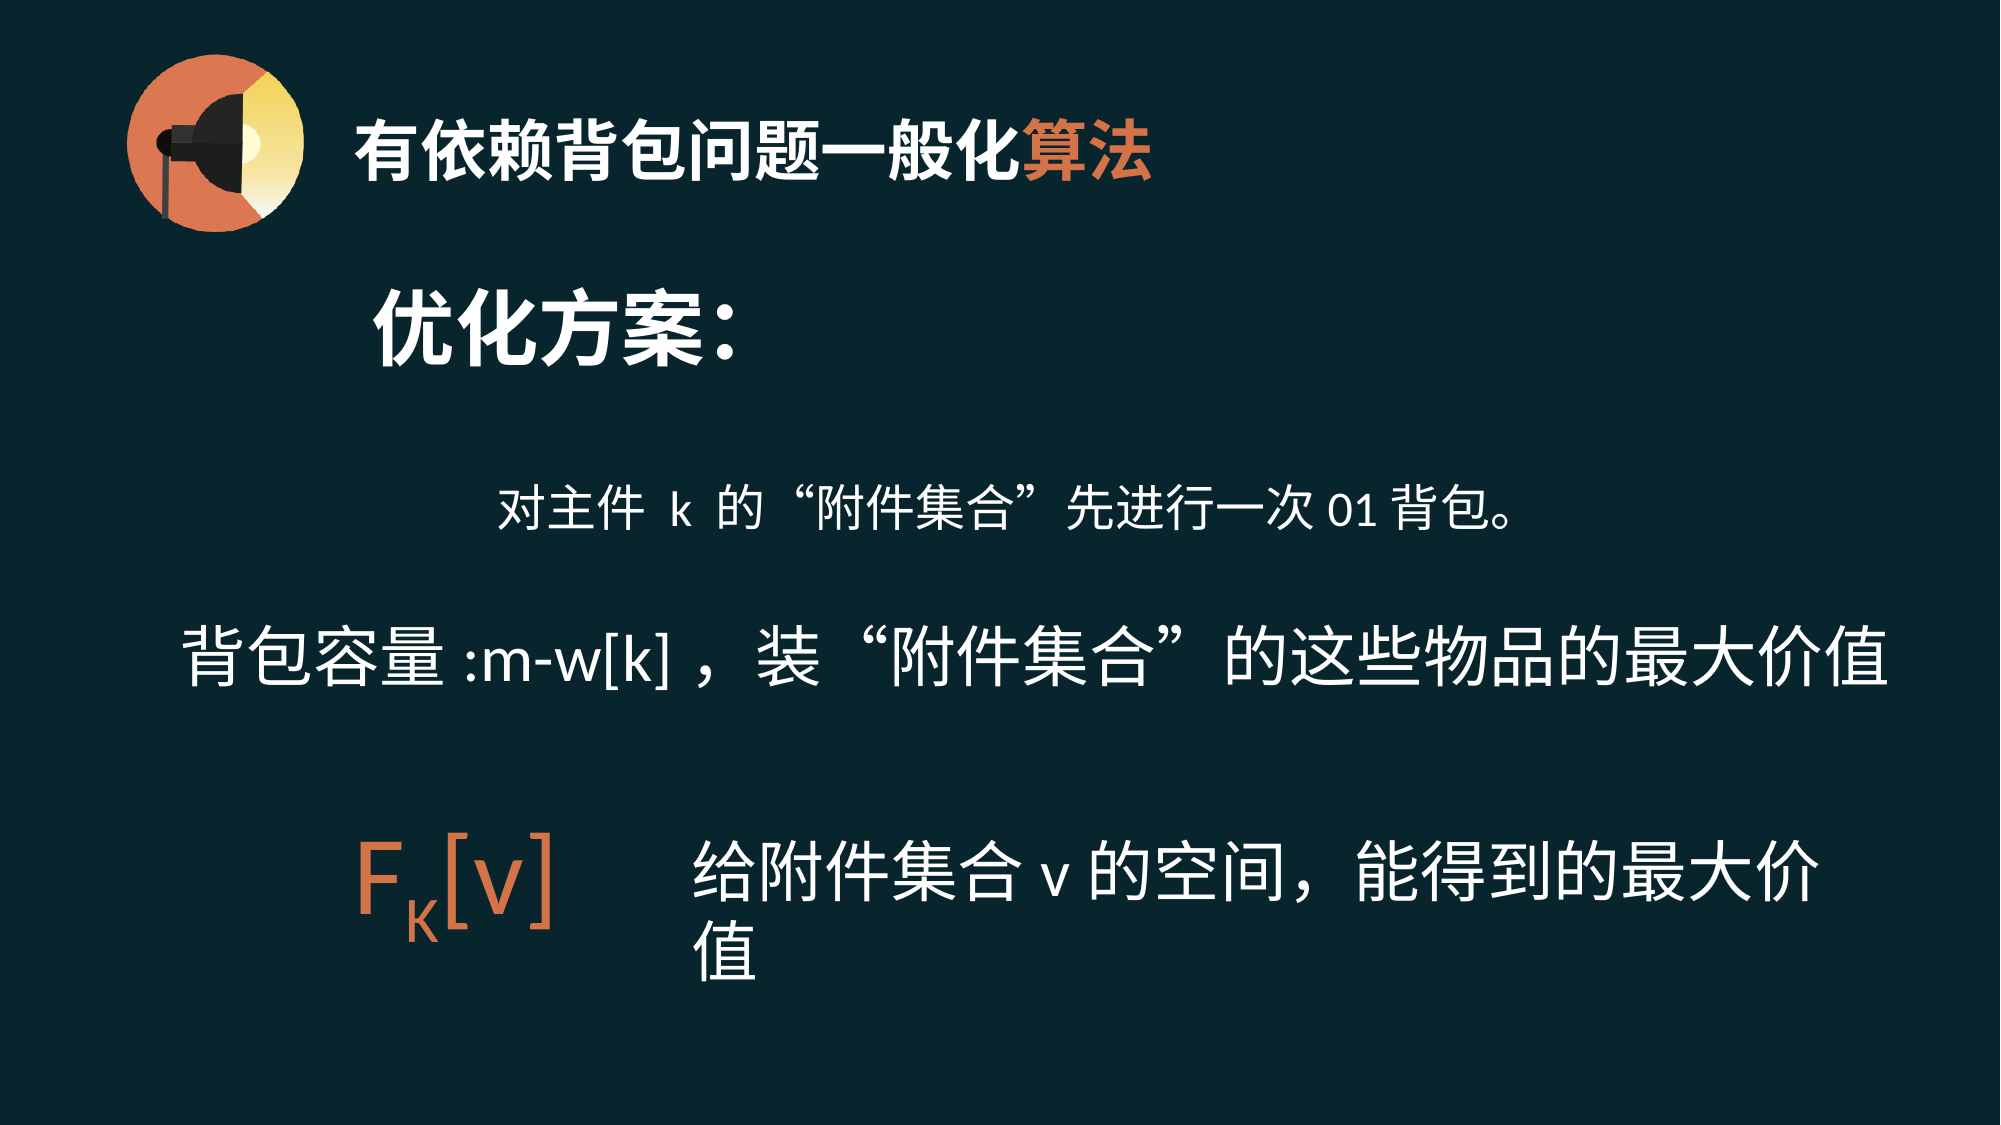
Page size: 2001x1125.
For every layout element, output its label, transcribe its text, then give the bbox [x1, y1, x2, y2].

text_box FK[v] [338, 794, 617, 964]
text_box 优化方案： 对主件 k 的“附件集合”先进行一次01背包。 [357, 268, 1681, 544]
title 有依赖背包问题一般化算法 [338, 90, 1532, 209]
text_box 给附件集合v的空间，能得到的最大价值 [676, 822, 1903, 998]
text_box 背包容量:m-w[k]，装“附件集合”的这些物品的最大价值 [165, 607, 1936, 703]
picture [126, 54, 304, 232]
